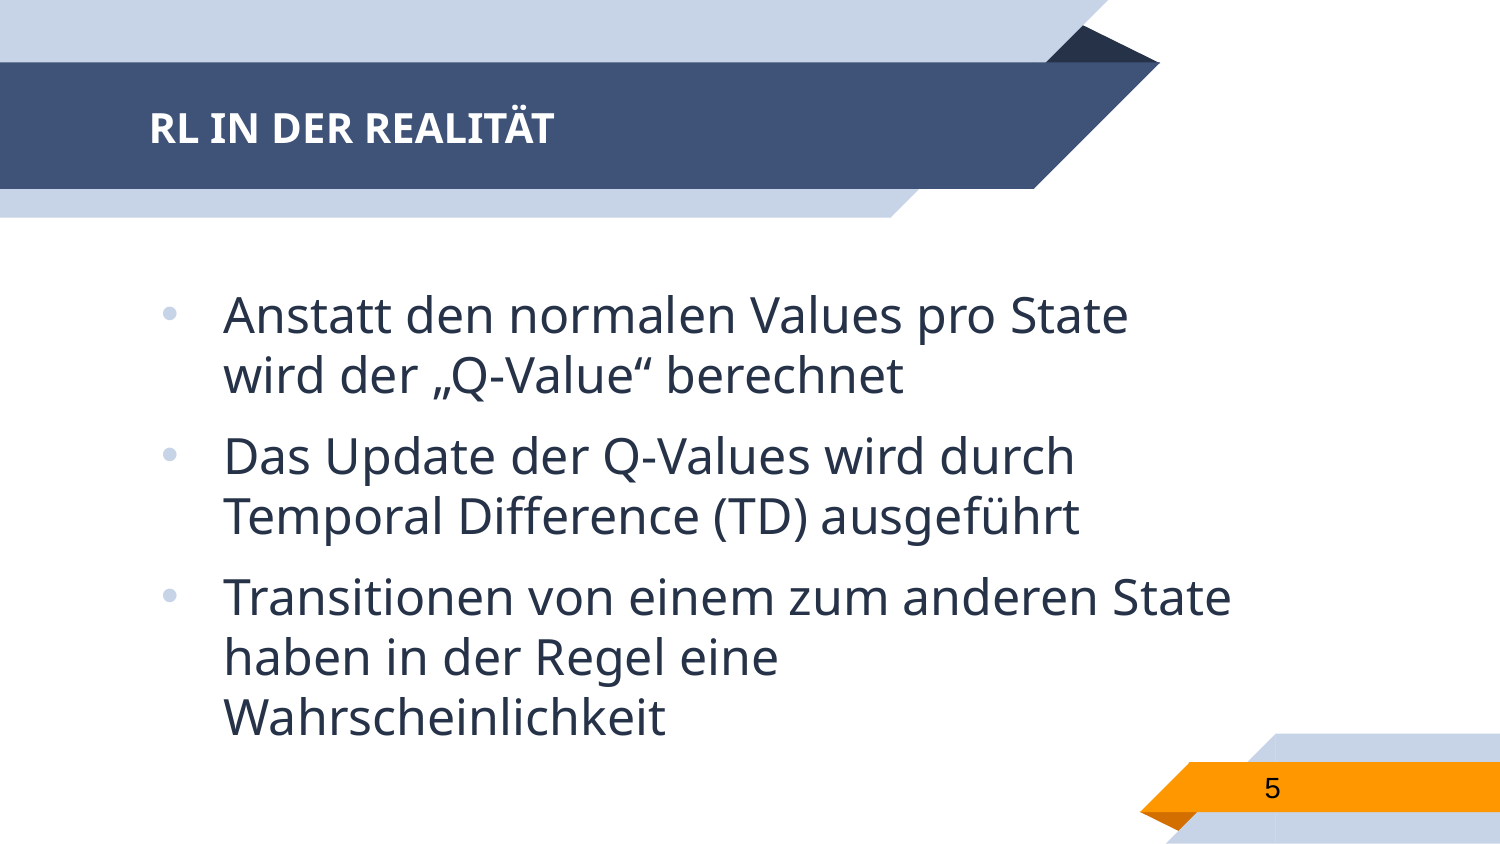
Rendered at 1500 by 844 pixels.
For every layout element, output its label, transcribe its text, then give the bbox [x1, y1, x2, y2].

list Anstatt den normalen Values pro State wird der „Q-Value“ berechnet Das Update der Q-Values wird durch Temporal Difference (TD) ausgeführt Transitionen von einem zum anderen State haben in der Regel eine Wahrscheinlichkeit [133, 256, 1250, 773]
title RL IN DER REALITÄT [133, 64, 1035, 190]
slide_number 5 [1249, 760, 1494, 813]
